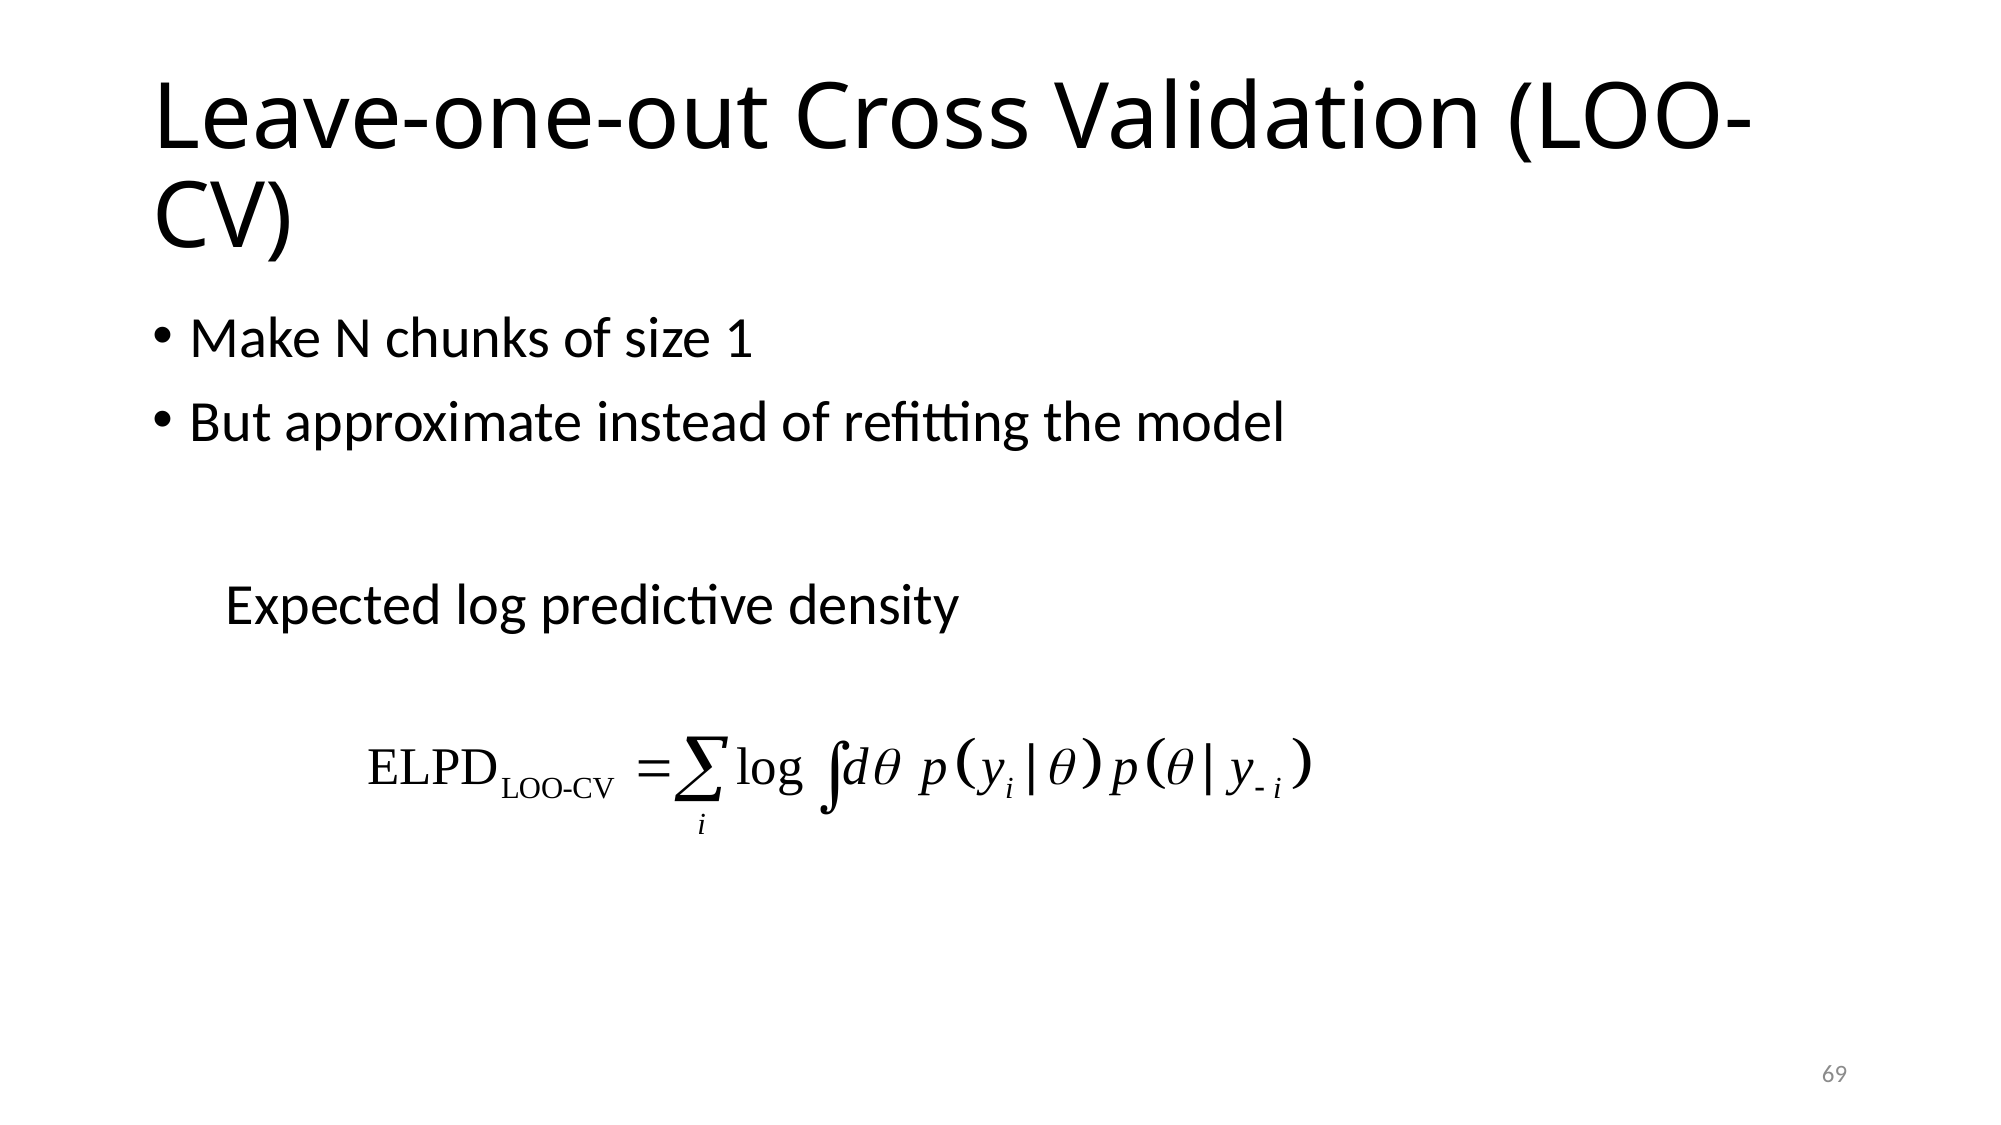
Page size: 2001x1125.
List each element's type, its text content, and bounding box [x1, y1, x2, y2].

list Make N chunks of size 1 But approximate instead of refitting the model [137, 299, 1863, 496]
text_box Expected log predictive density [211, 558, 976, 644]
slide_number 69 [1412, 1042, 1863, 1103]
title Leave-one-out Cross Validation (LOO-CV) [137, 59, 1863, 278]
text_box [359, 723, 1316, 847]
